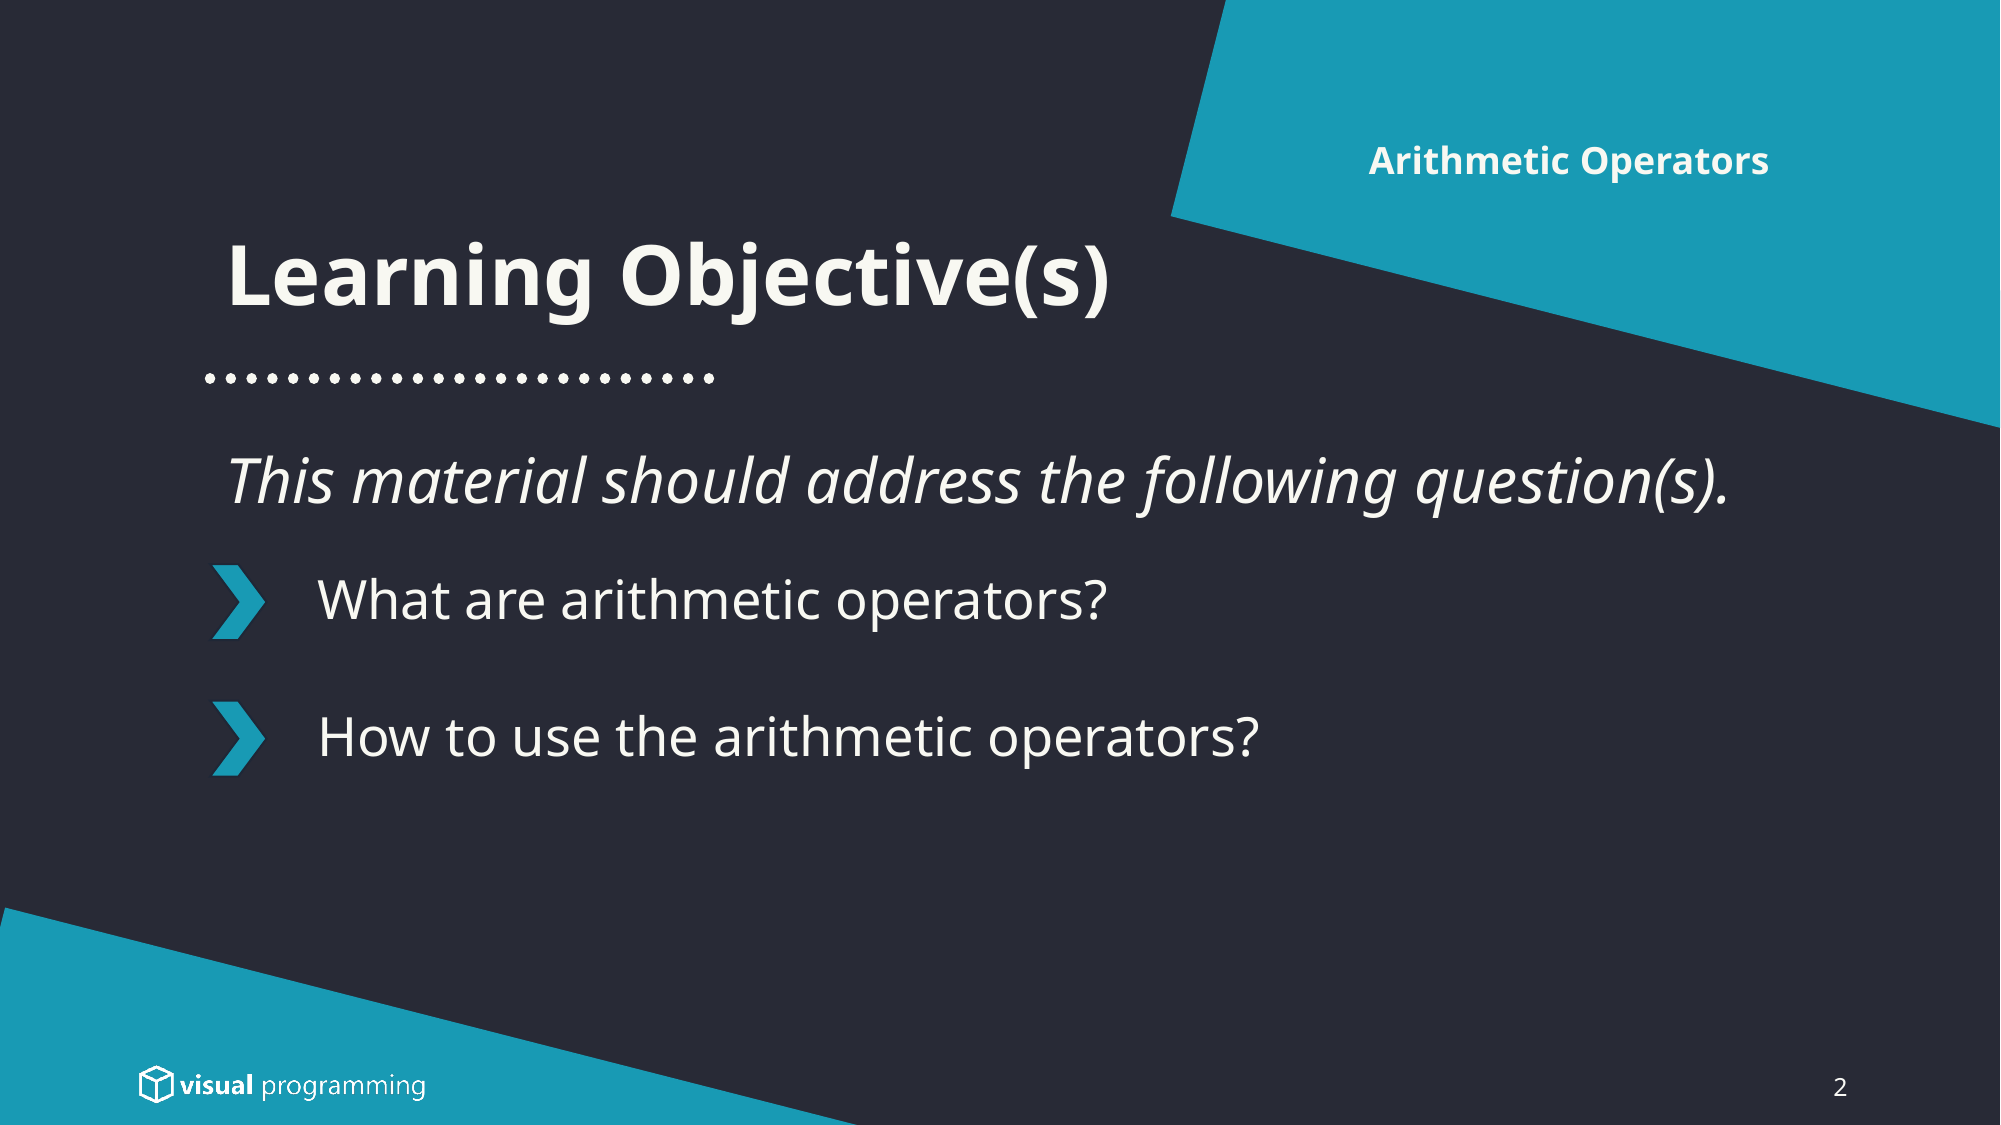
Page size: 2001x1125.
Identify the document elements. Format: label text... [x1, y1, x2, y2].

slide_number 2 [1751, 1058, 1863, 1119]
list How to use the arithmetic operators? [302, 686, 1785, 792]
title What are arithmetic operators? [302, 549, 1785, 655]
picture [137, 1059, 443, 1117]
list This material should address the following question(s). [210, 449, 1785, 518]
list Arithmetic Operators [1294, 114, 1785, 212]
list Learning Objective(s) [210, 218, 1785, 339]
